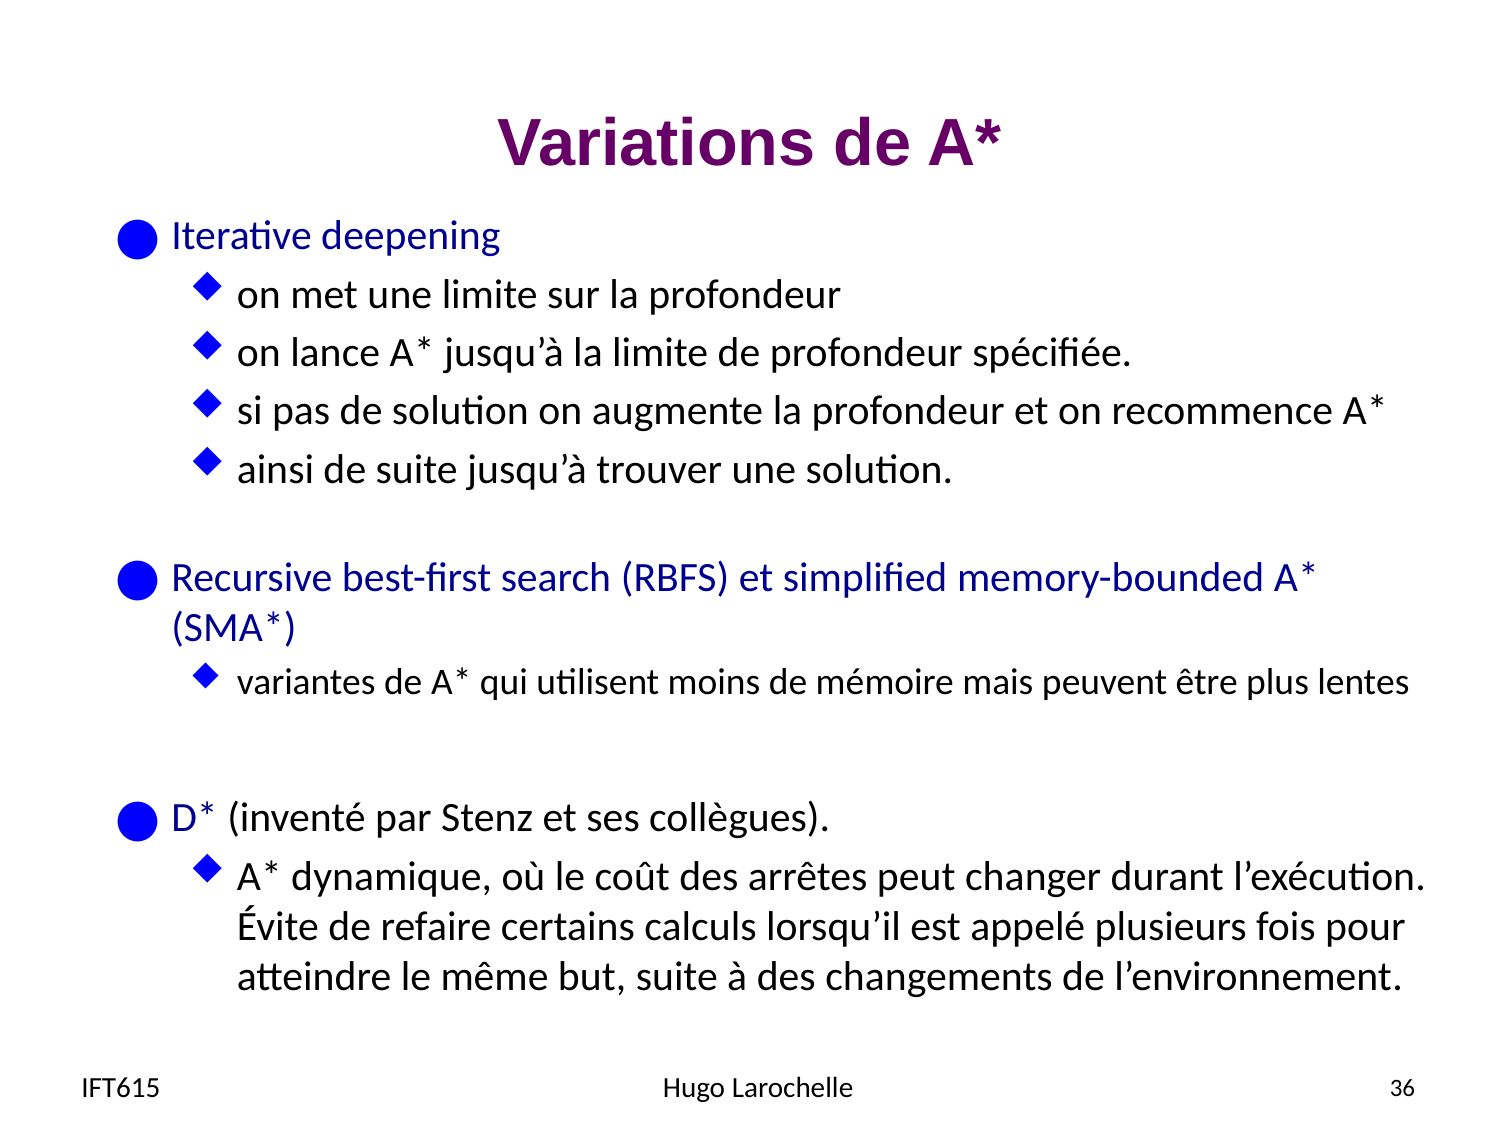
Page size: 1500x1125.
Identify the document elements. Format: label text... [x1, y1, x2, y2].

slide_number IFT615 [66, 1056, 356, 1117]
title Variations de A* [75, 45, 1425, 233]
list Iterative deepening on met une limite sur la profondeur on lance A* jusqu’à la limite de profondeur spécifiée. si pas de solution on augmente la profondeur et on recommence A* ainsi de suite jusqu’à trouver une solution. Recursive best-first search (RBFS) et simplified memory-bounded A* (SMA*) variantes de A* qui utilisent moins de mémoire mais peuvent être plus lentes D* (inventé par Stenz et ses collègues). A* dynamique, où le coût des arrêtes peut changer durant l’exécution. Évite de refaire certains calculs lorsqu’il est appelé plusieurs fois pour atteindre le même but, suite à des changements de l’environnement. [99, 200, 1452, 1004]
footer Hugo Larochelle [520, 1056, 996, 1117]
slide_number 36 [1080, 1056, 1431, 1117]
